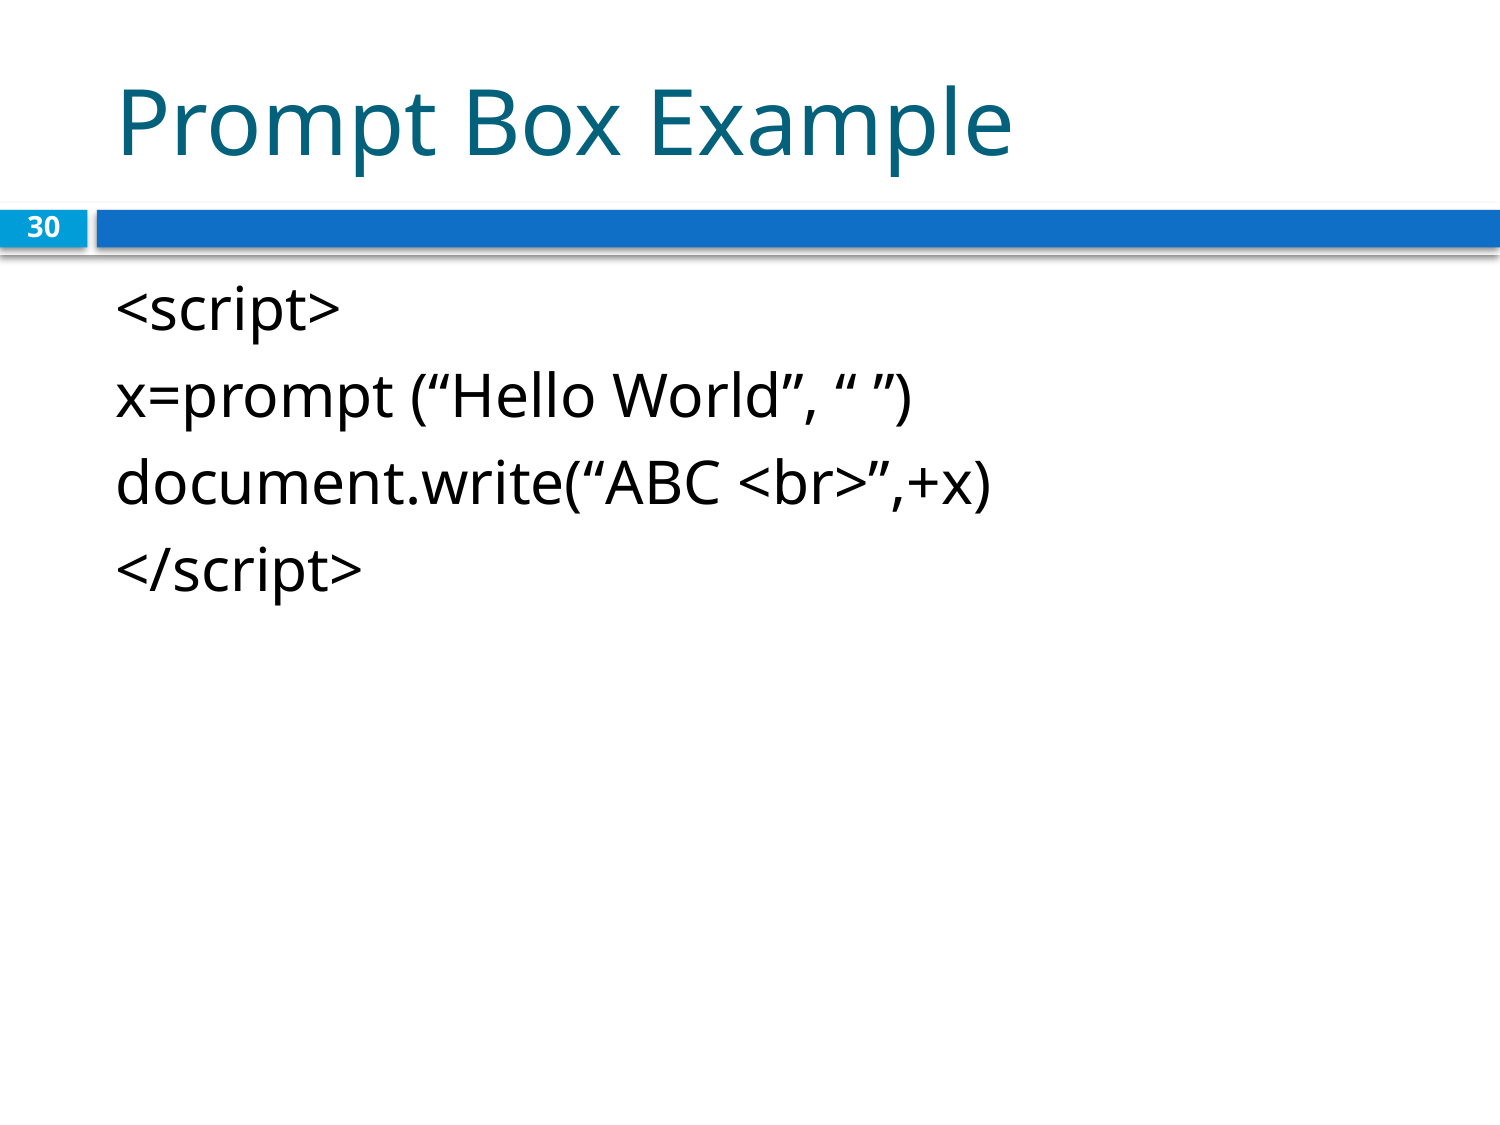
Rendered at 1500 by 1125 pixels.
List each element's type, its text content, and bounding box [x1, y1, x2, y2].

slide_number 30 [0, 208, 88, 249]
title Prompt Box Example [100, 37, 1439, 201]
list <script> x=prompt (“Hello World”, “ ”) document.write(“ABC <br>”,+x) </script> [100, 262, 1439, 1006]
